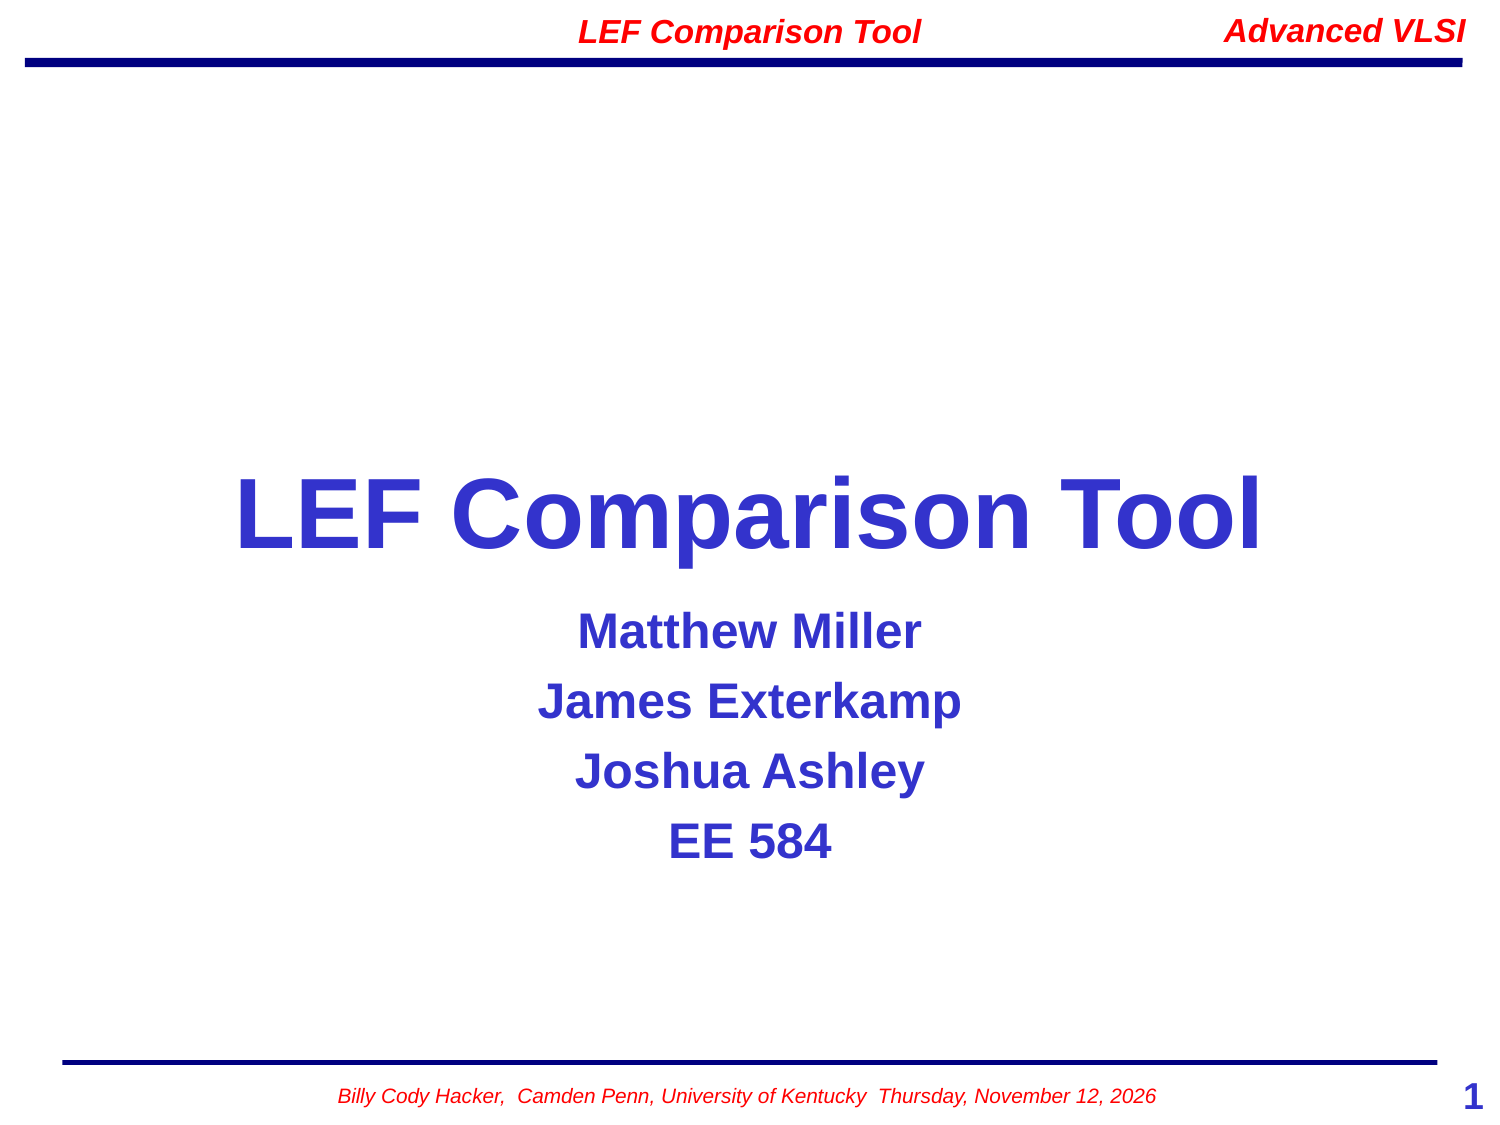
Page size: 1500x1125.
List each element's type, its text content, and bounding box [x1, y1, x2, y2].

subtitle Matthew Miller James Exterkamp Joshua Ashley EE 584 [187, 590, 1313, 863]
title LEF Comparison Tool [187, 184, 1313, 576]
